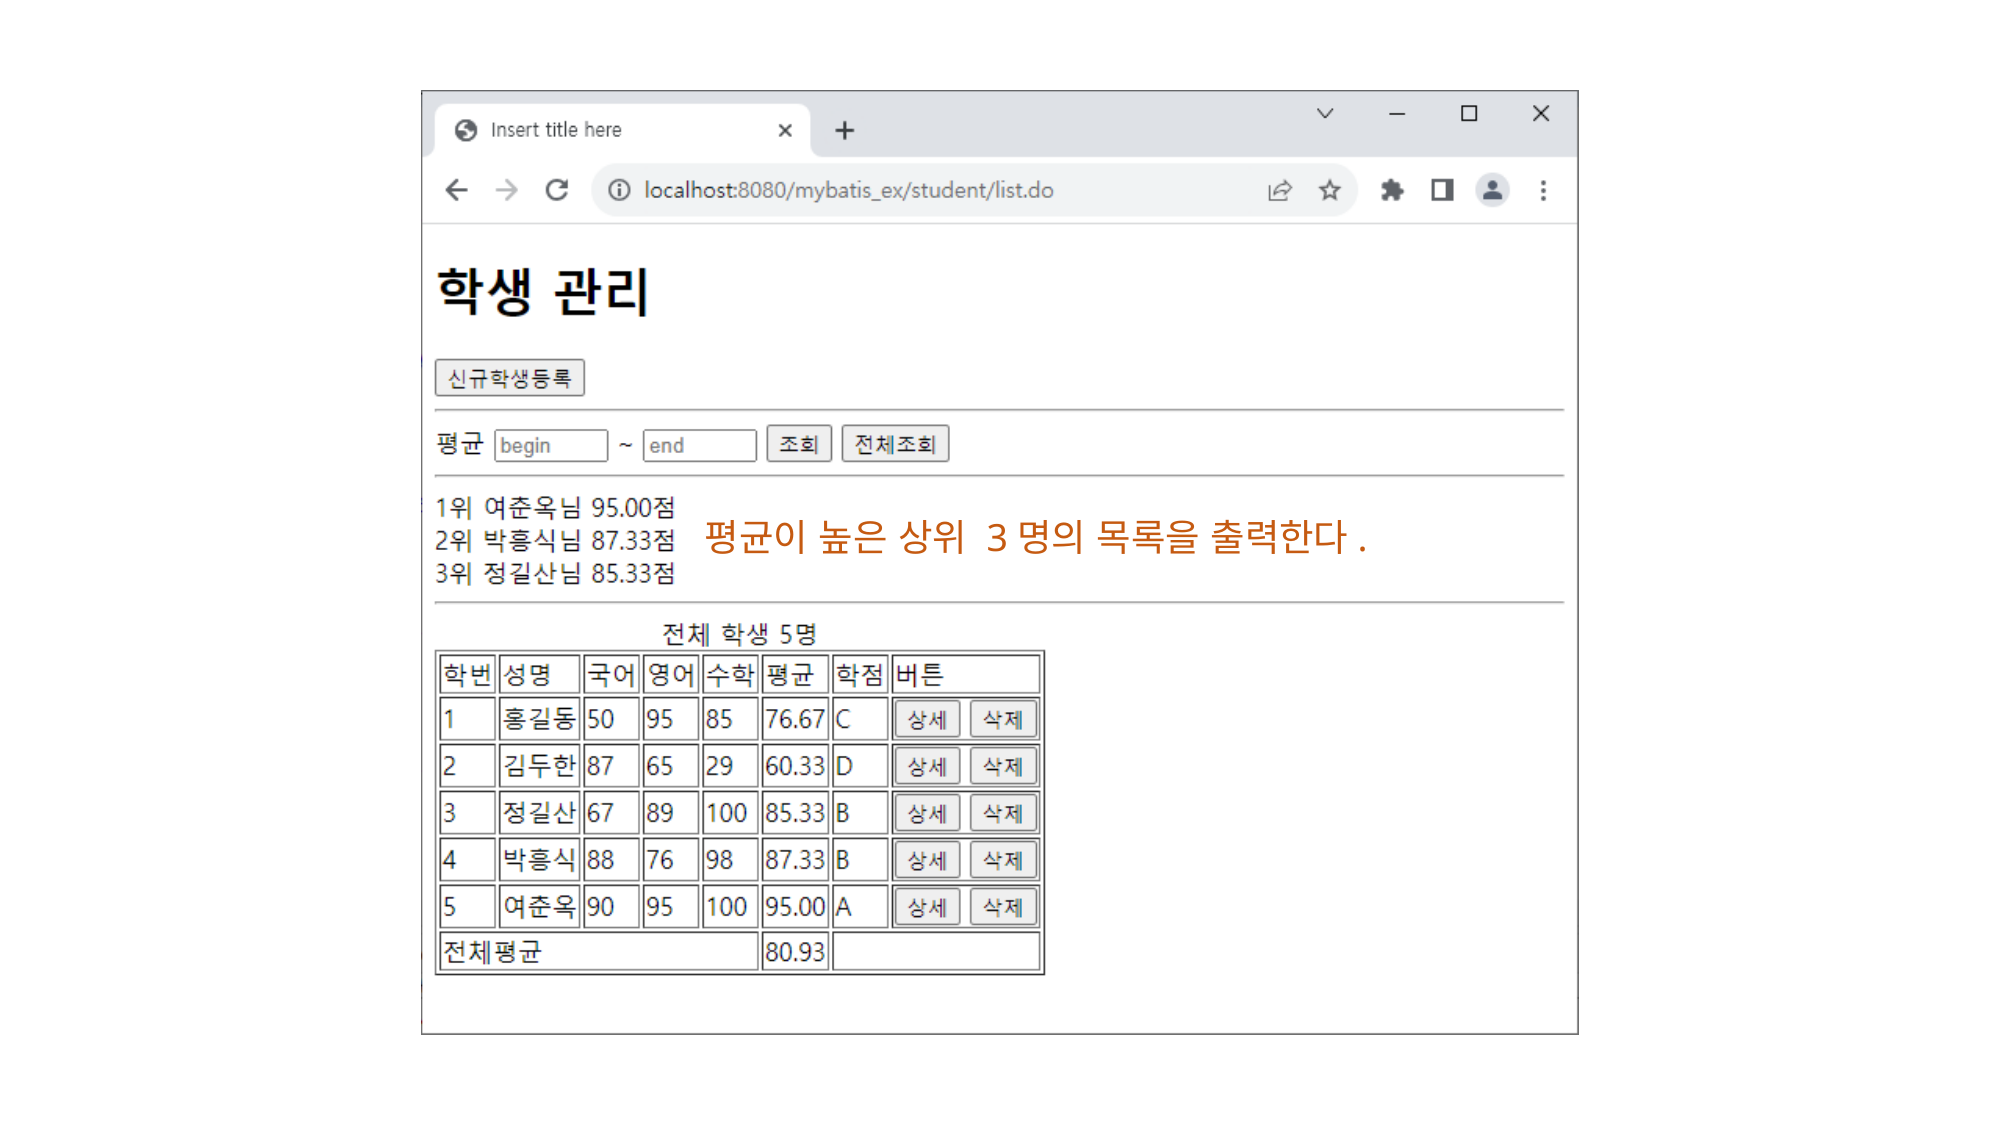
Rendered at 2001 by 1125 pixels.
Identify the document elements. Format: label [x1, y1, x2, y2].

picture [421, 90, 1579, 1035]
